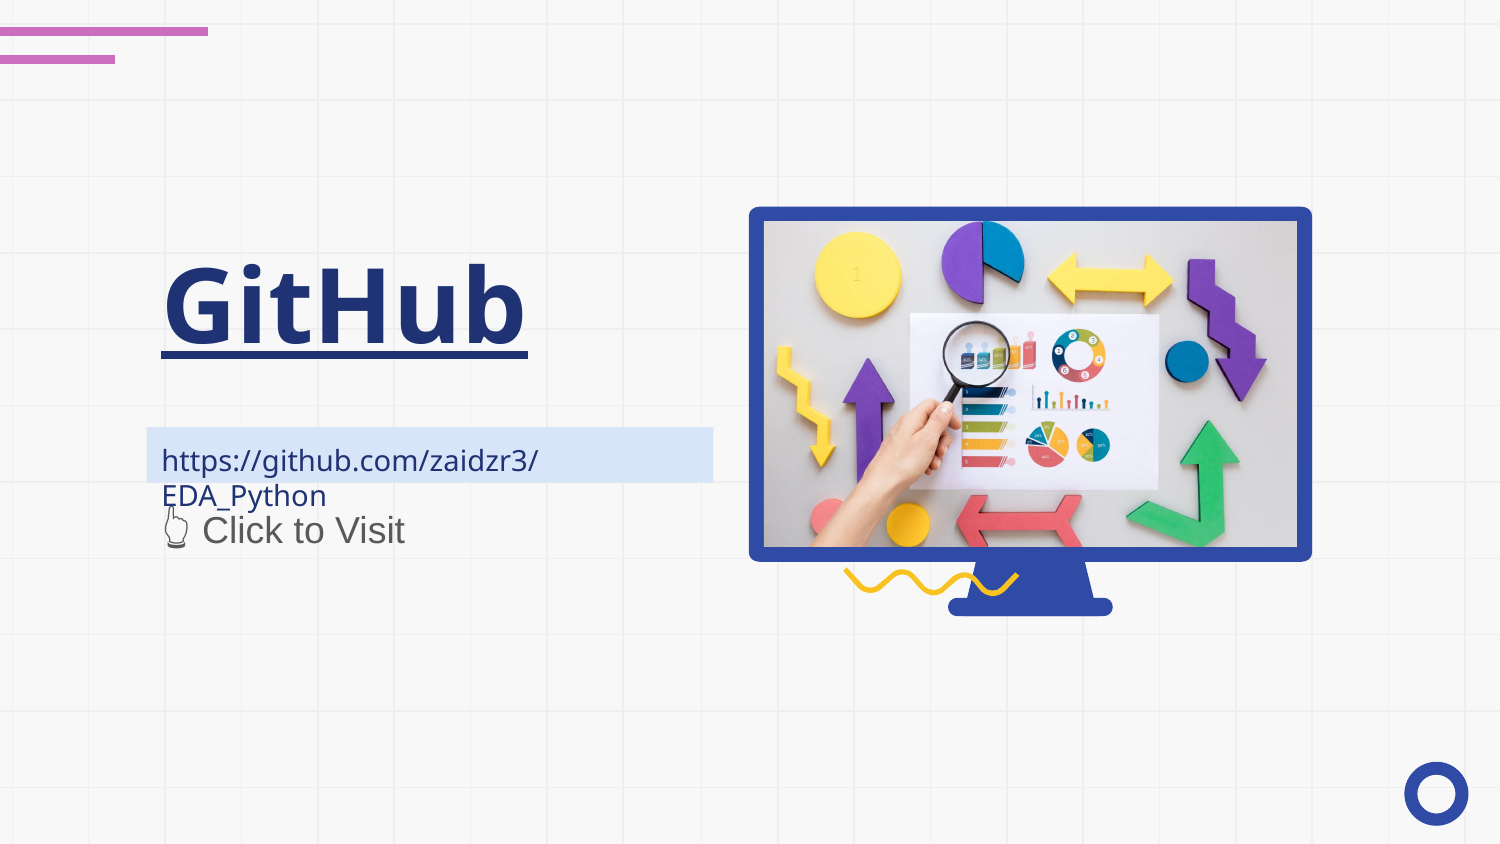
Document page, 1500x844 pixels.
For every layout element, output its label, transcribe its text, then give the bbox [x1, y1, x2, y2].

subtitle https://github.com/zaidzr3/EDA_Python [146, 427, 714, 483]
title GitHub [146, 221, 589, 397]
subtitle 👆 Click to Visit [146, 484, 671, 562]
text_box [748, 206, 1313, 617]
picture [763, 221, 1298, 548]
